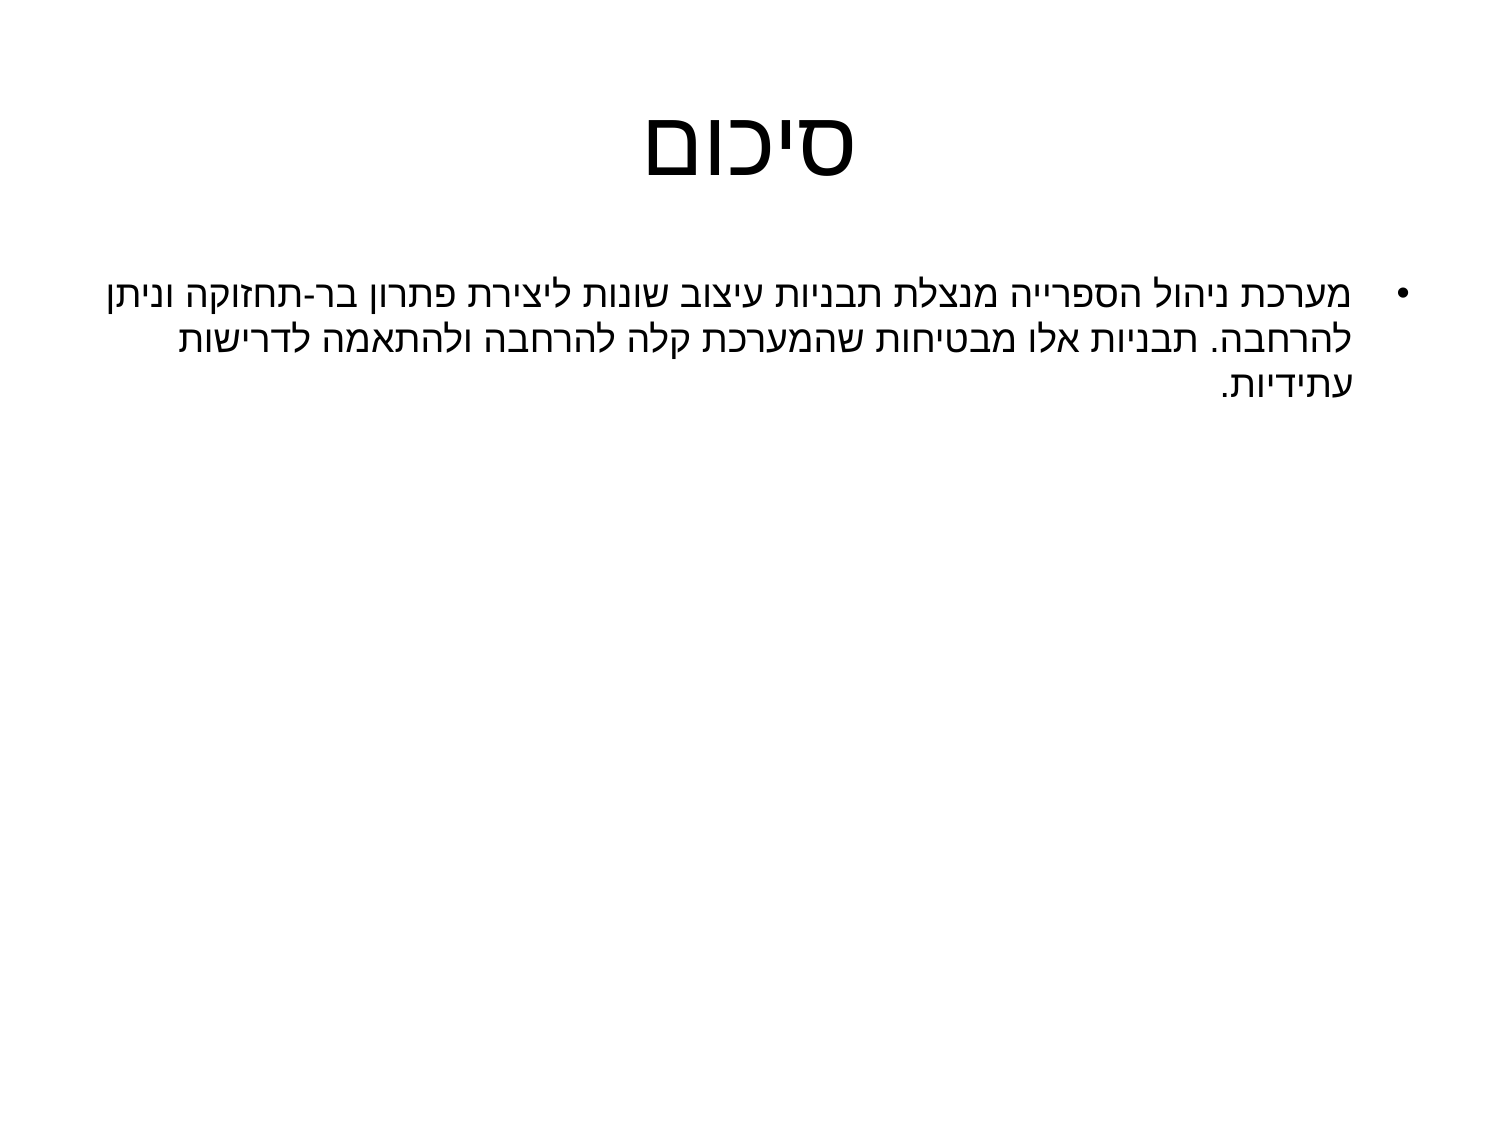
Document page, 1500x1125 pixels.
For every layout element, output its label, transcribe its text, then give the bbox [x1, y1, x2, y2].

list מערכת ניהול הספרייה מנצלת תבניות עיצוב שונות ליצירת פתרון בר-תחזוקה וניתן להרחבה. תבניות אלו מבטיחות שהמערכת קלה להרחבה ולהתאמה לדרישות עתידיות. [75, 262, 1425, 1005]
title סיכום [75, 45, 1425, 233]
